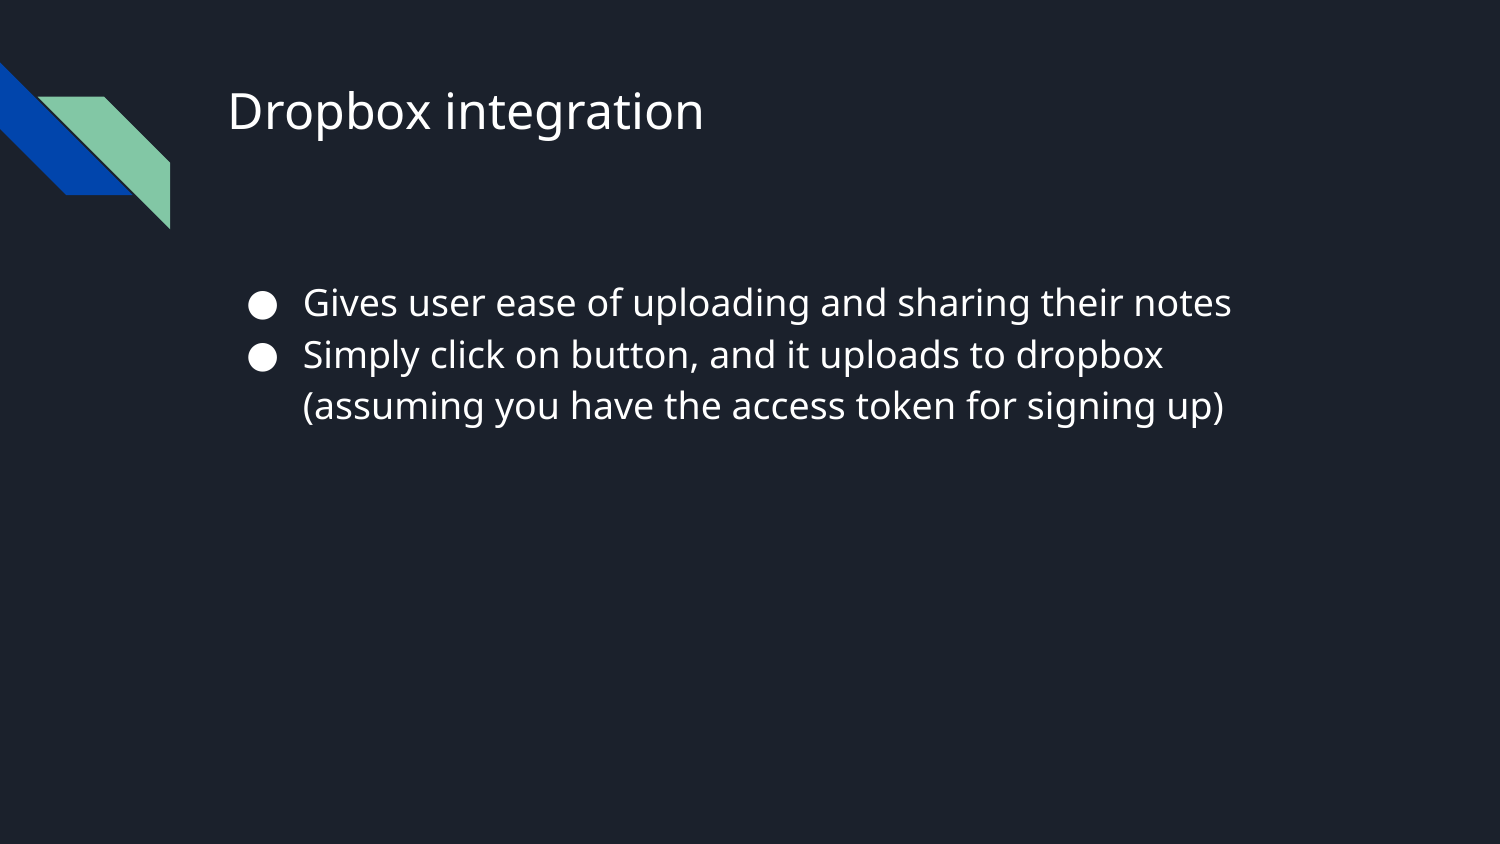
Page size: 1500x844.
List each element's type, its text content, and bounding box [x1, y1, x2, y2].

title Dropbox integration [212, 64, 1368, 215]
list Gives user ease of uploading and sharing their notes Simply click on button, and it uploads to dropbox (assuming you have the access token for signing up) [212, 257, 1368, 735]
